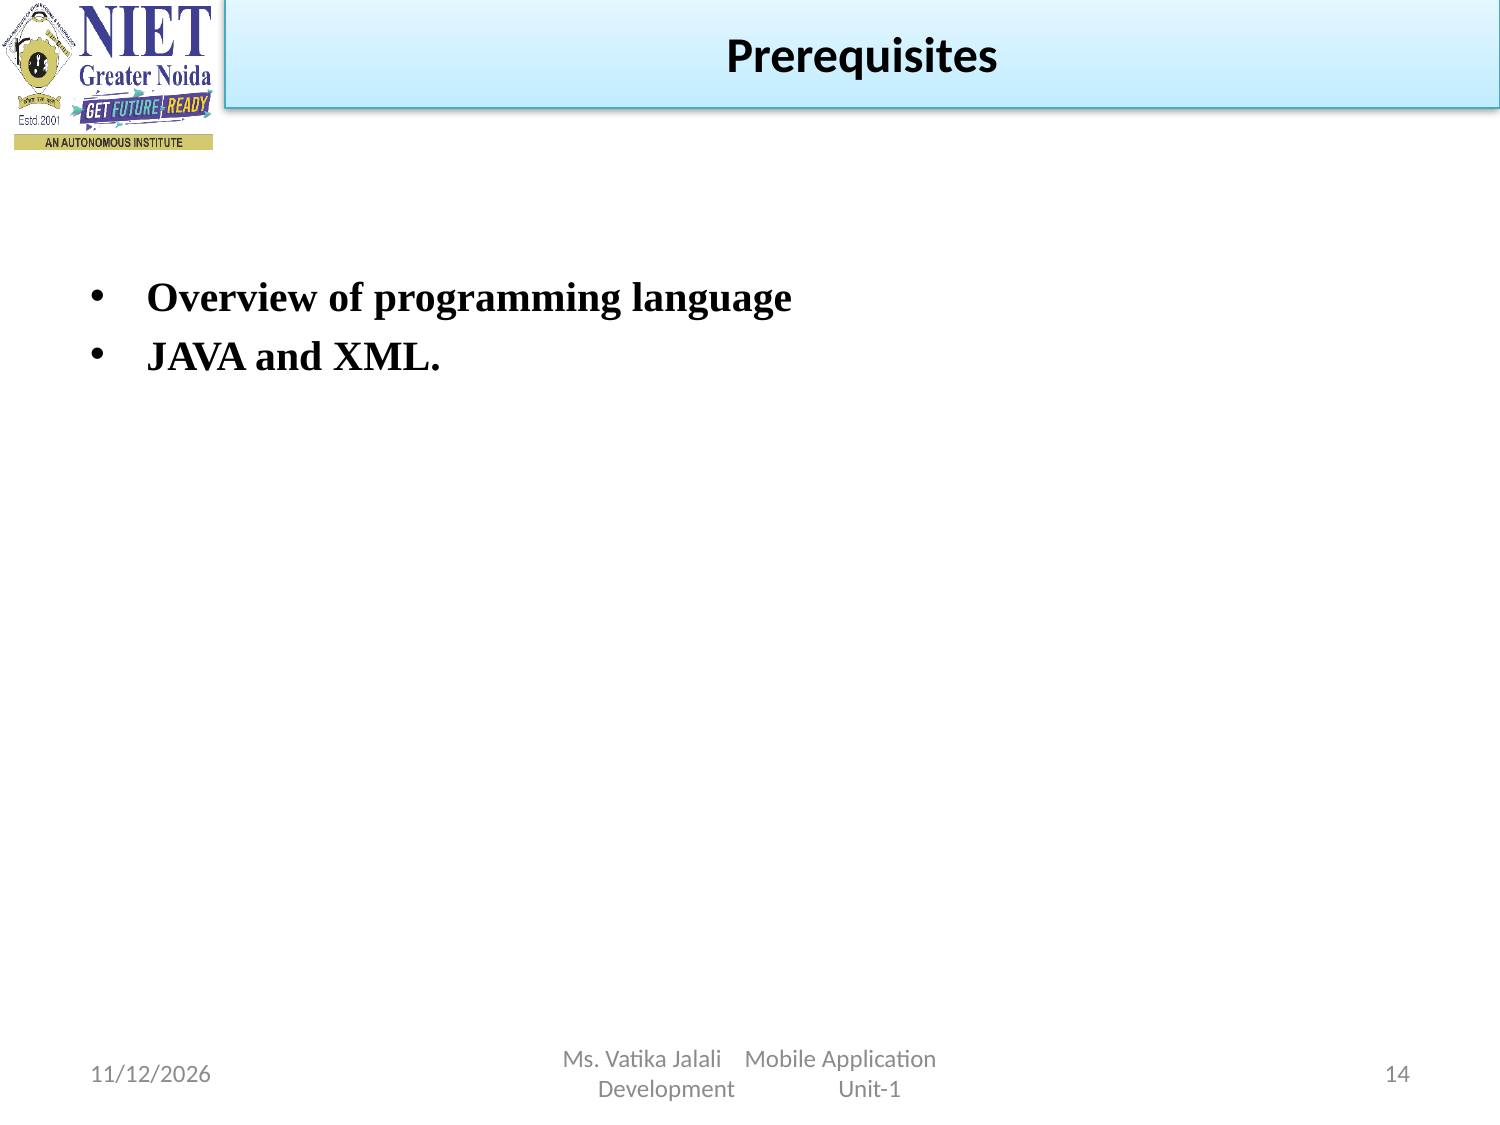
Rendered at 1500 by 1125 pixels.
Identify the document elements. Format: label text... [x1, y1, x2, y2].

slide_number 14 [1074, 1042, 1425, 1103]
list Overview of programming language JAVA and XML. [75, 262, 1425, 1005]
text_box Prerequisites [224, 0, 1500, 109]
picture [2, 3, 213, 150]
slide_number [75, 1042, 425, 1103]
footer Ms. Vatika Jalali Mobile Application Development Unit-1 [512, 1042, 988, 1103]
